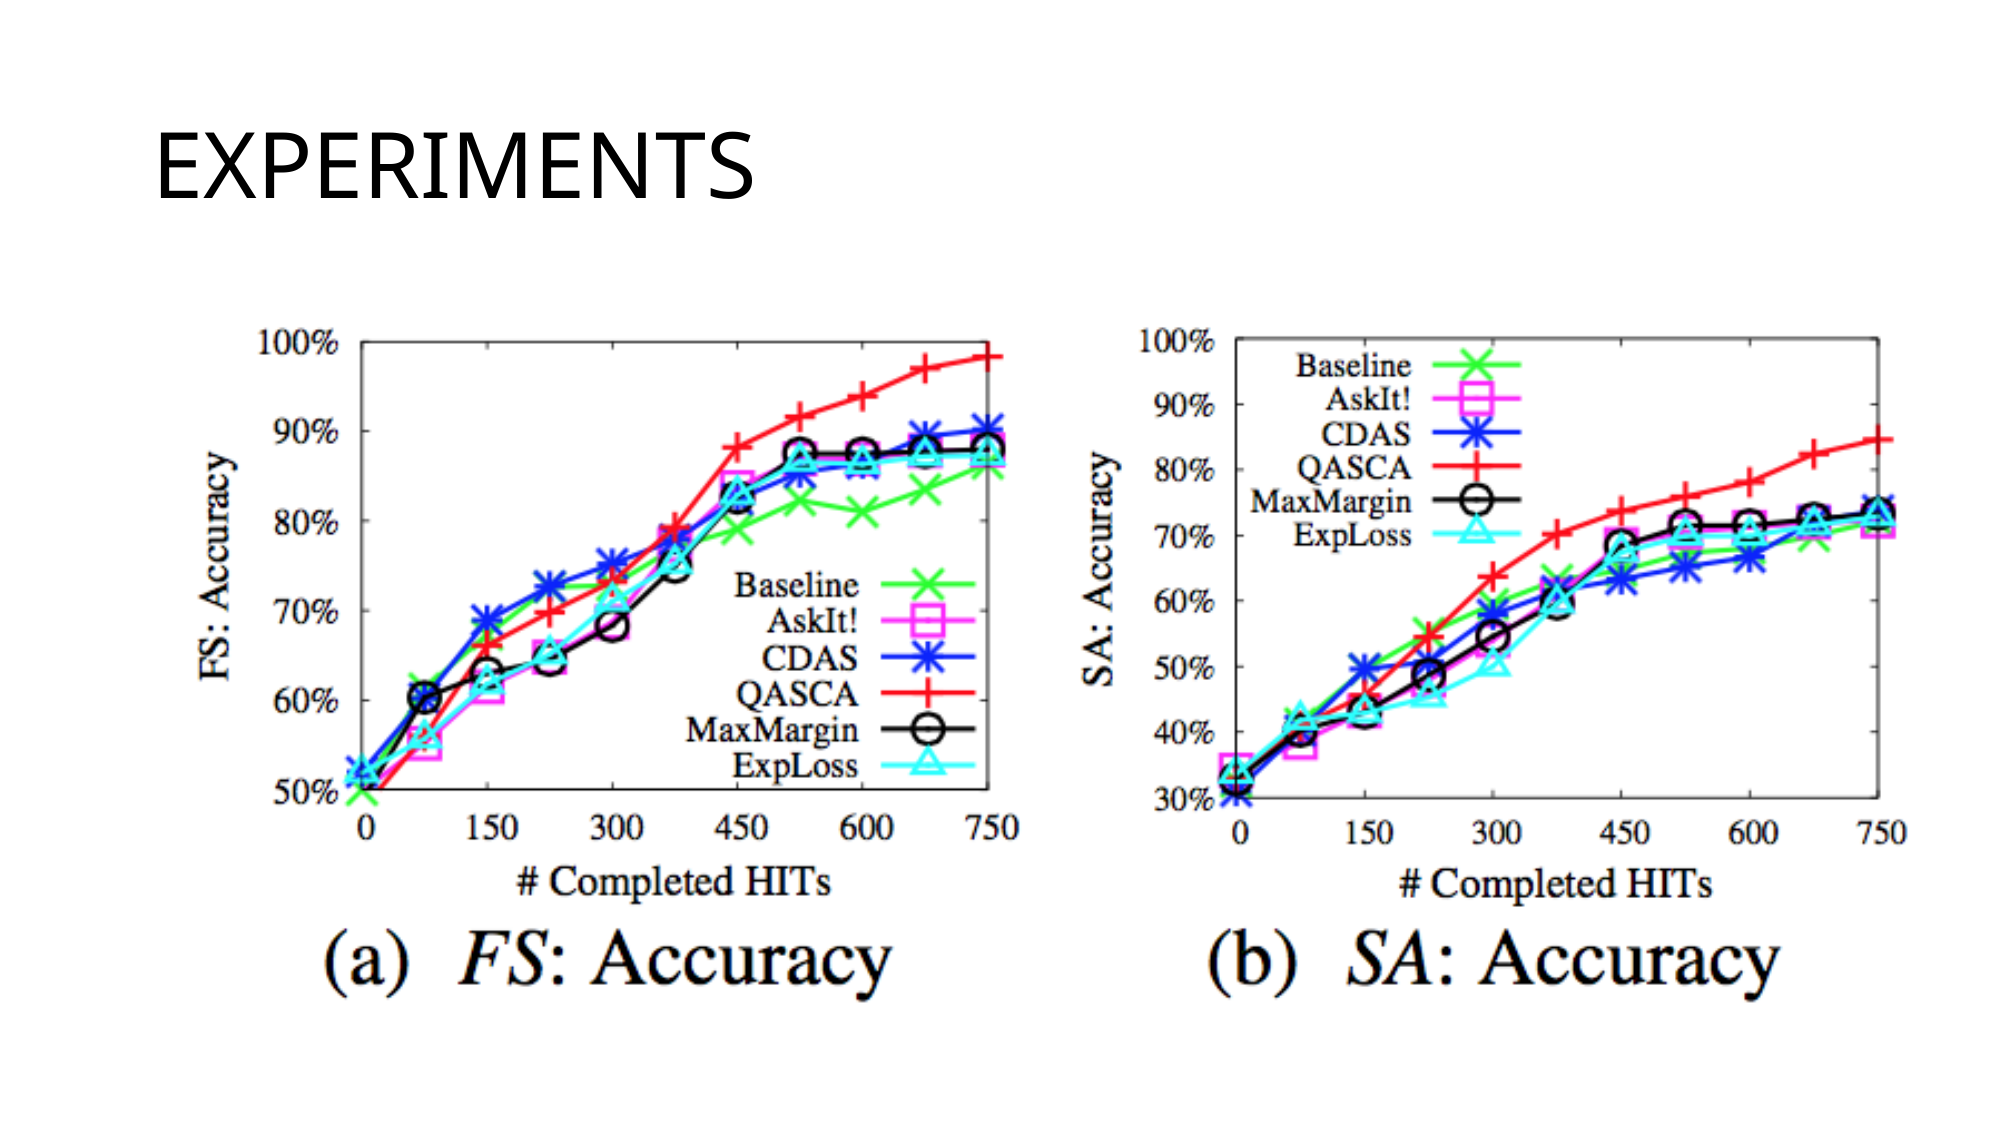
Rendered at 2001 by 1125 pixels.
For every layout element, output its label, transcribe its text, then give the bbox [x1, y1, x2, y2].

picture [98, 277, 1950, 1056]
title EXPERIMENTS [137, 59, 1863, 277]
